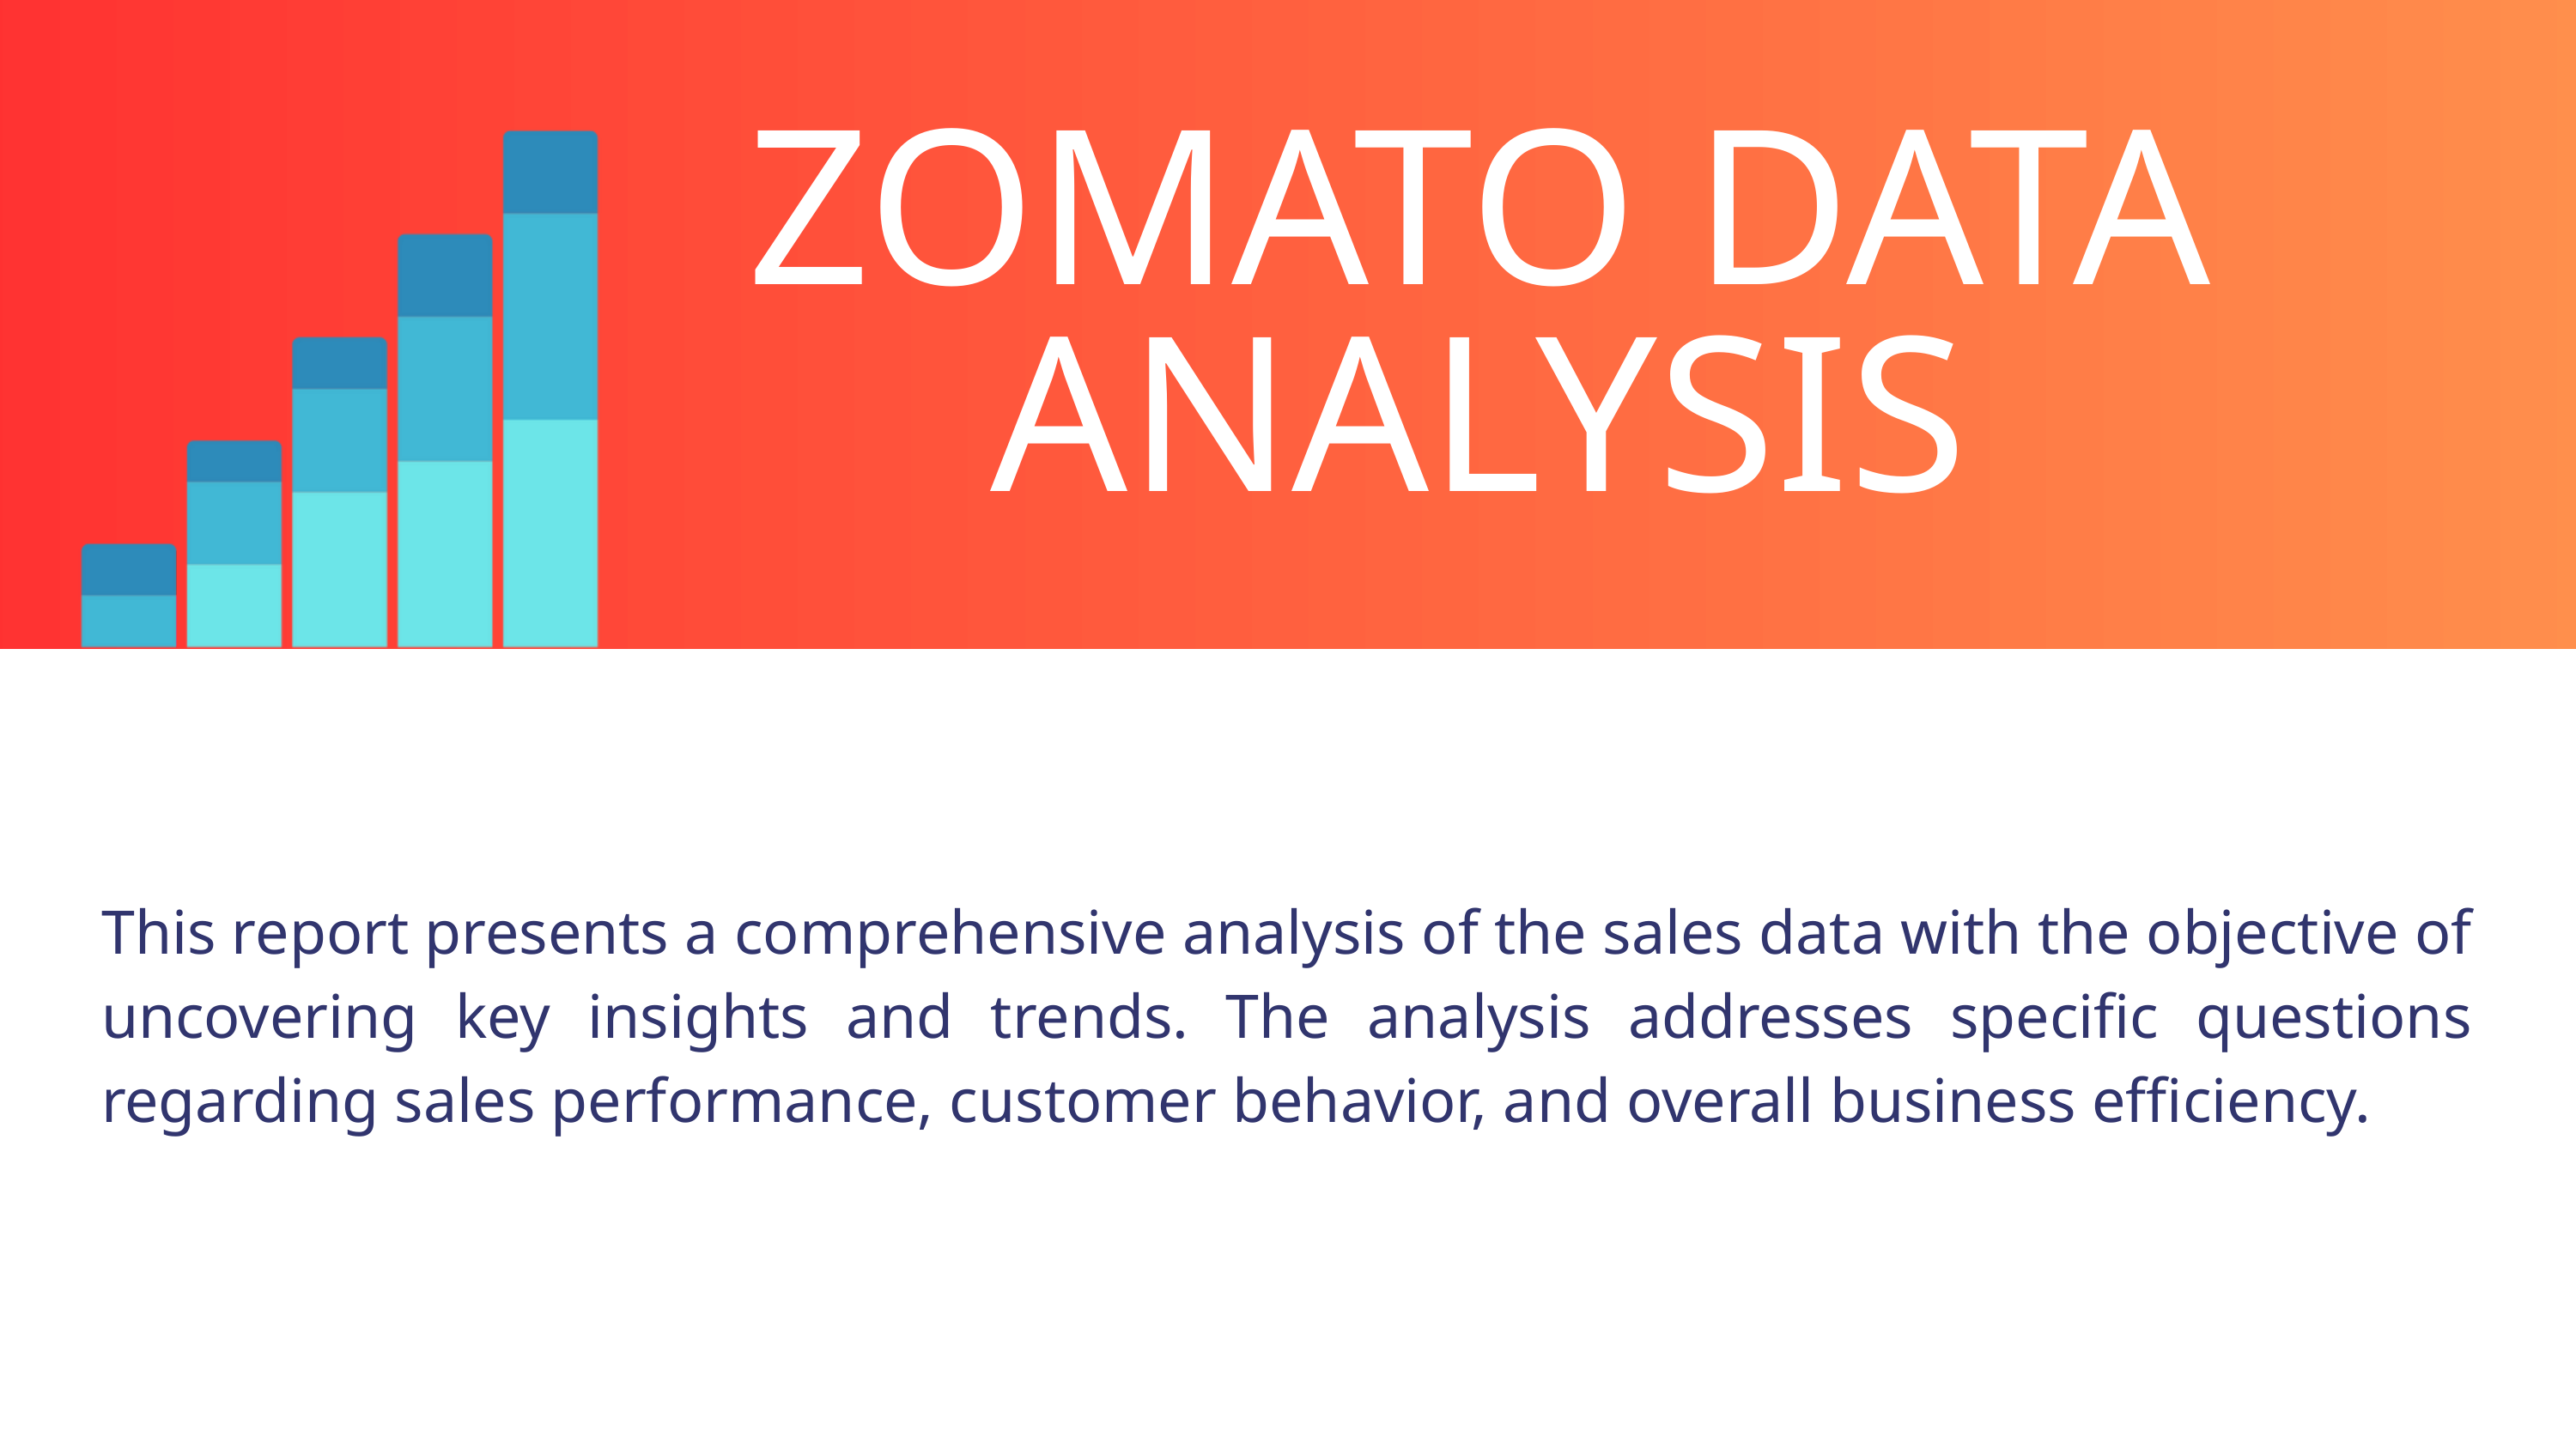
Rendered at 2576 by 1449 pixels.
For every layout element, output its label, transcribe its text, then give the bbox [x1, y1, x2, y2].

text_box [0, 0, 2576, 650]
picture [30, 78, 650, 699]
text_box This report presents a comprehensive analysis of the sales data with the objective of uncovering key insights and trends. The analysis addresses specific questions regarding sales performance, customer behavior, and overall business efficiency. [101, 882, 2475, 1136]
